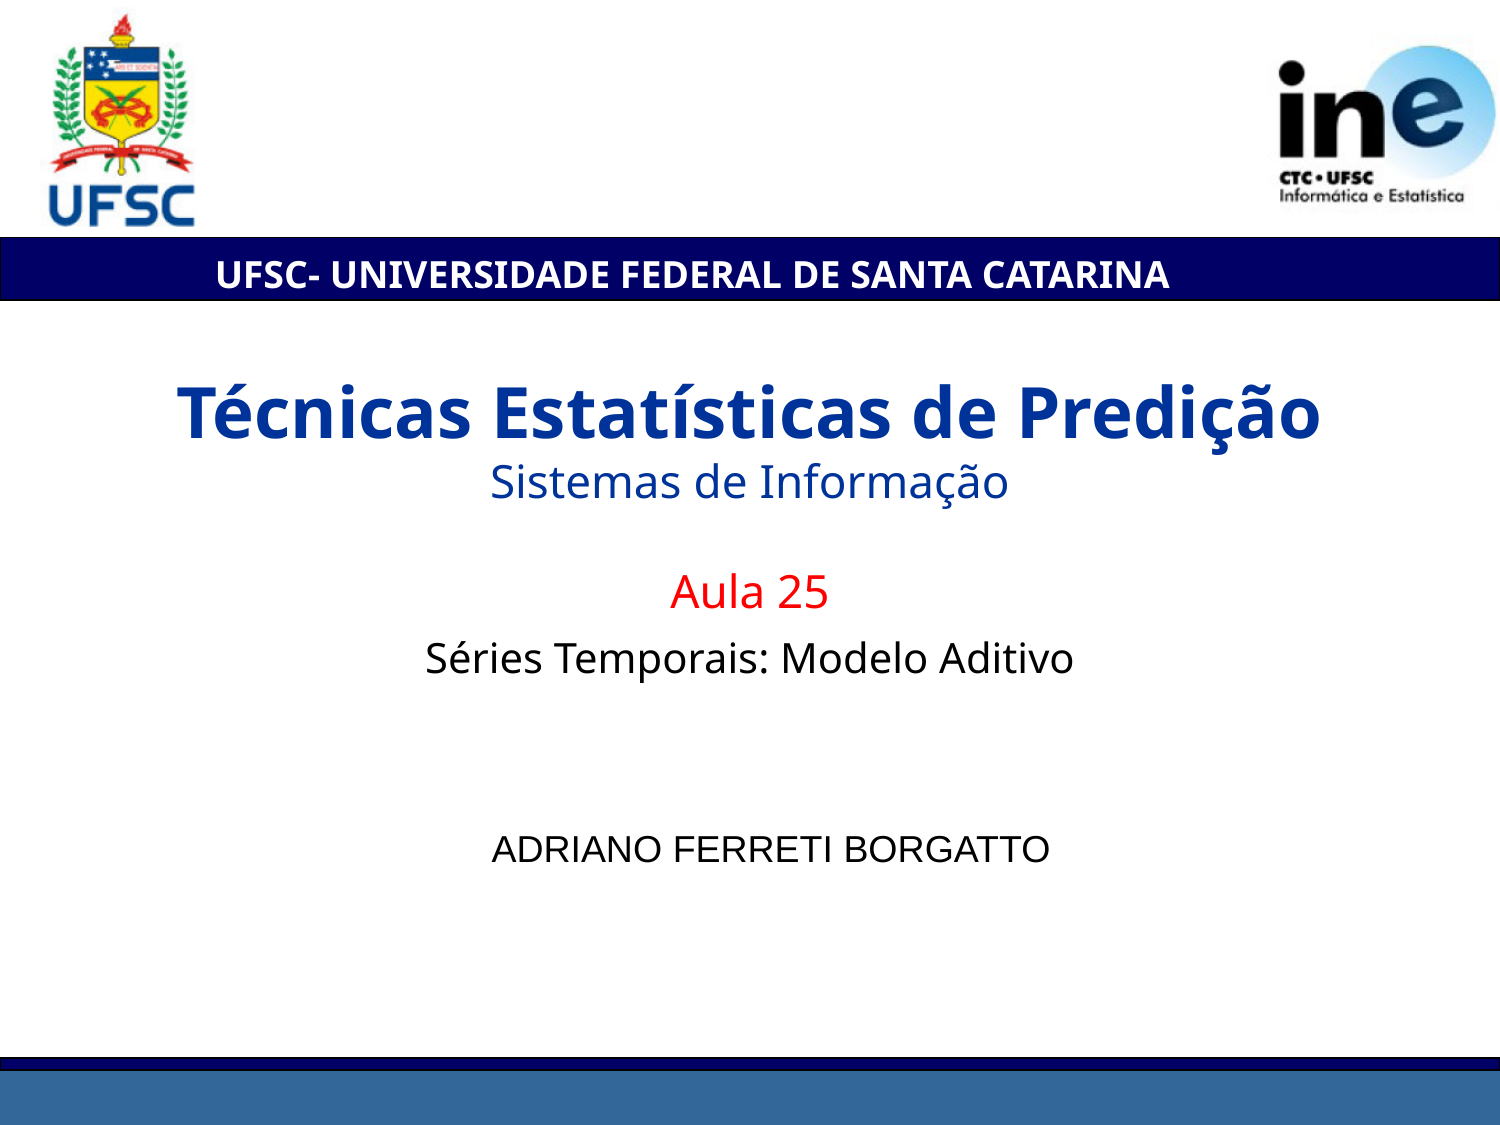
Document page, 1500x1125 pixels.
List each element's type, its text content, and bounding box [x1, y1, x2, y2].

text_box ADRIANO FERRETI BORGATTO [476, 817, 1067, 878]
title Técnicas Estatísticas de Predição Sistemas de Informação Aula 25 Séries Temporais: Modelo Aditivo [65, 358, 1436, 692]
